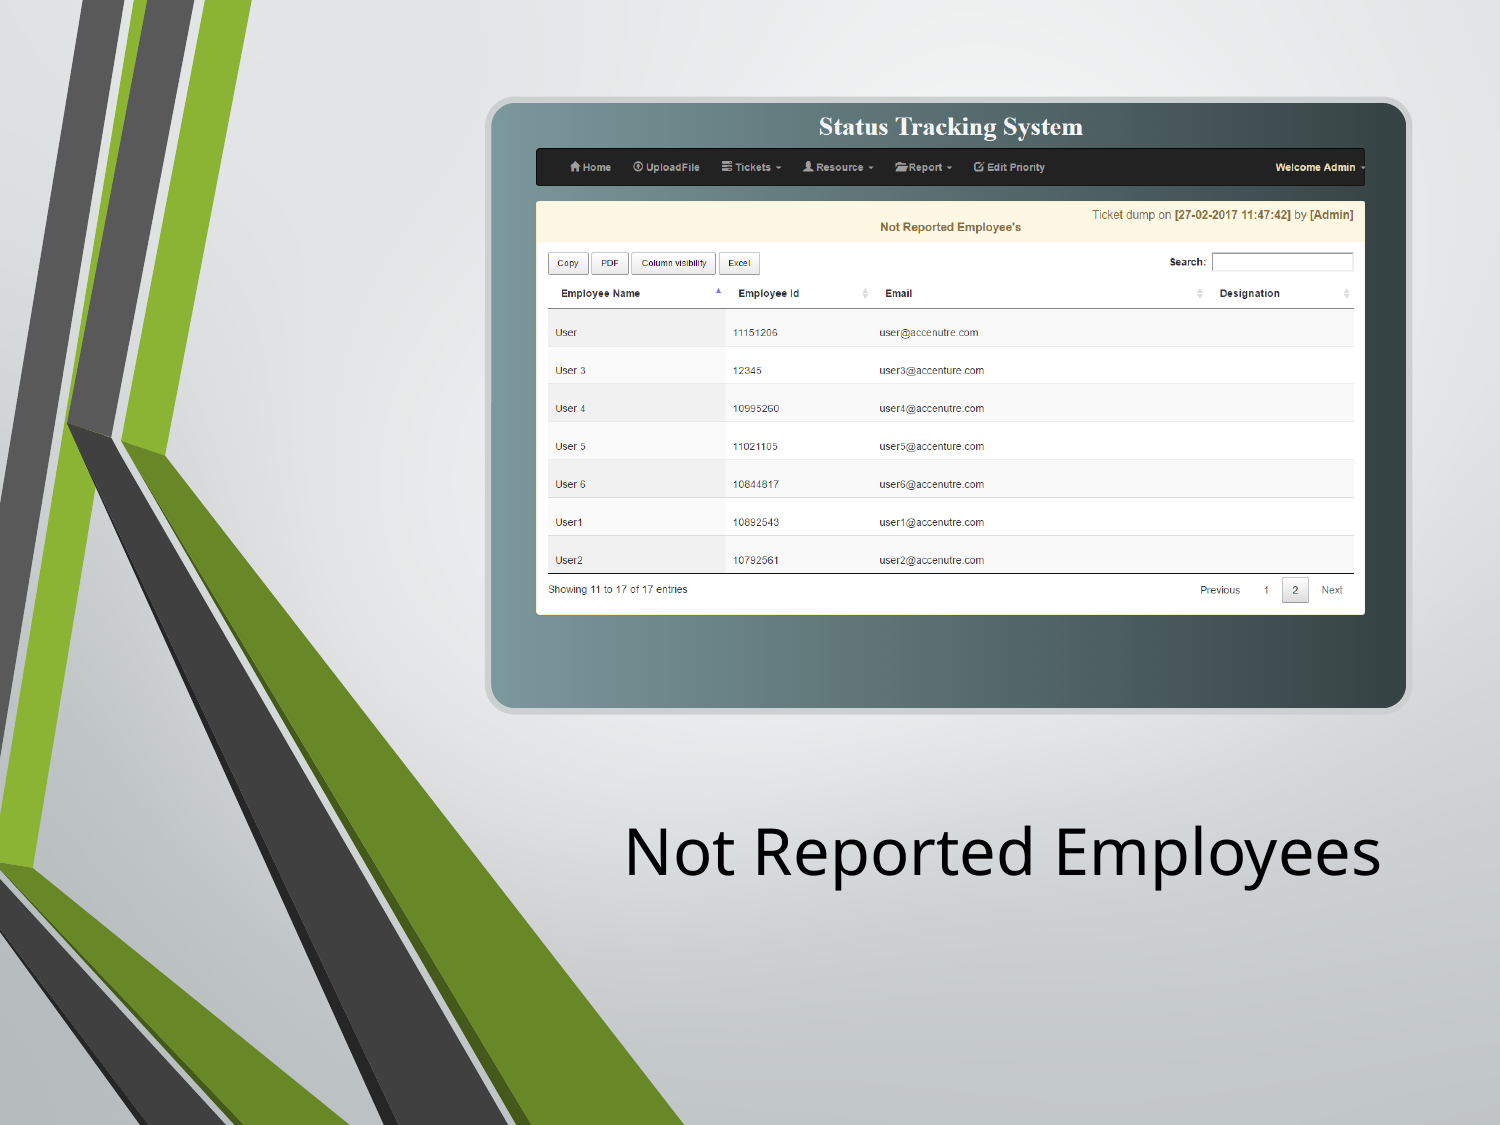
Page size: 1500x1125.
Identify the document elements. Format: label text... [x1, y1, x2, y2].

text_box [66, 0, 685, 1125]
picture [487, 99, 1410, 712]
title Not Reported Employees [685, 753, 1416, 896]
